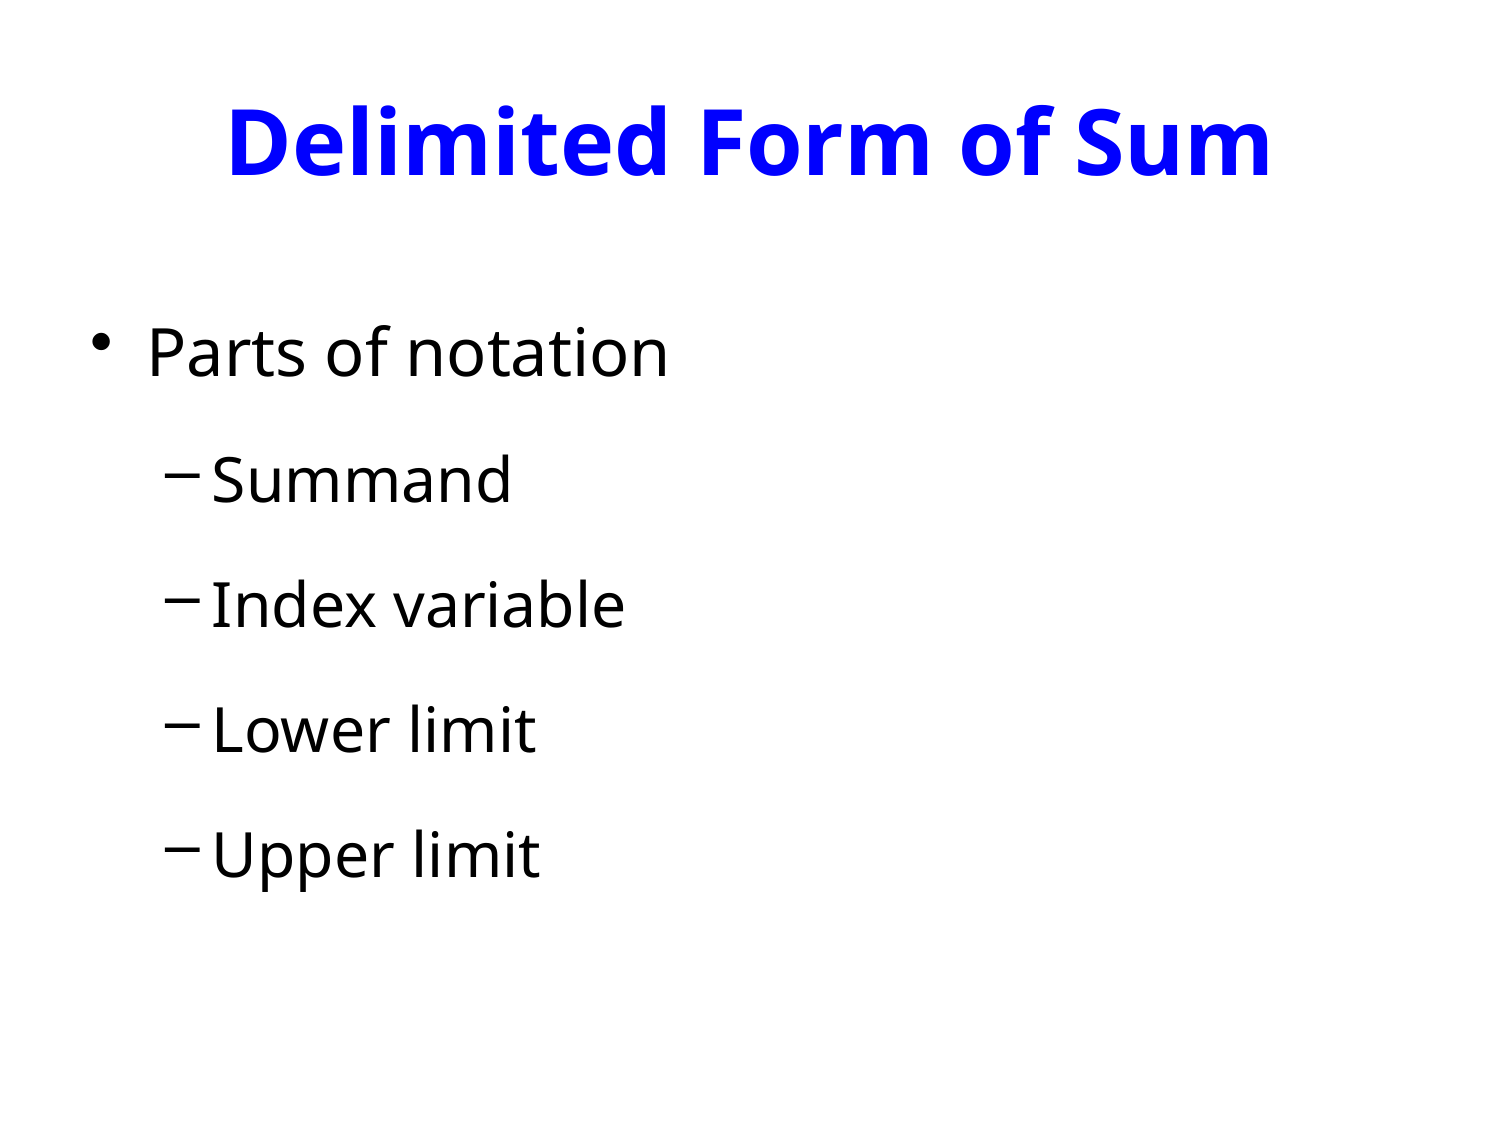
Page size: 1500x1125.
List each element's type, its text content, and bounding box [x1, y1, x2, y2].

title Delimited Form of Sum [75, 45, 1425, 233]
list Parts of notation Summand Index variable Lower limit Upper limit [75, 262, 1425, 1063]
